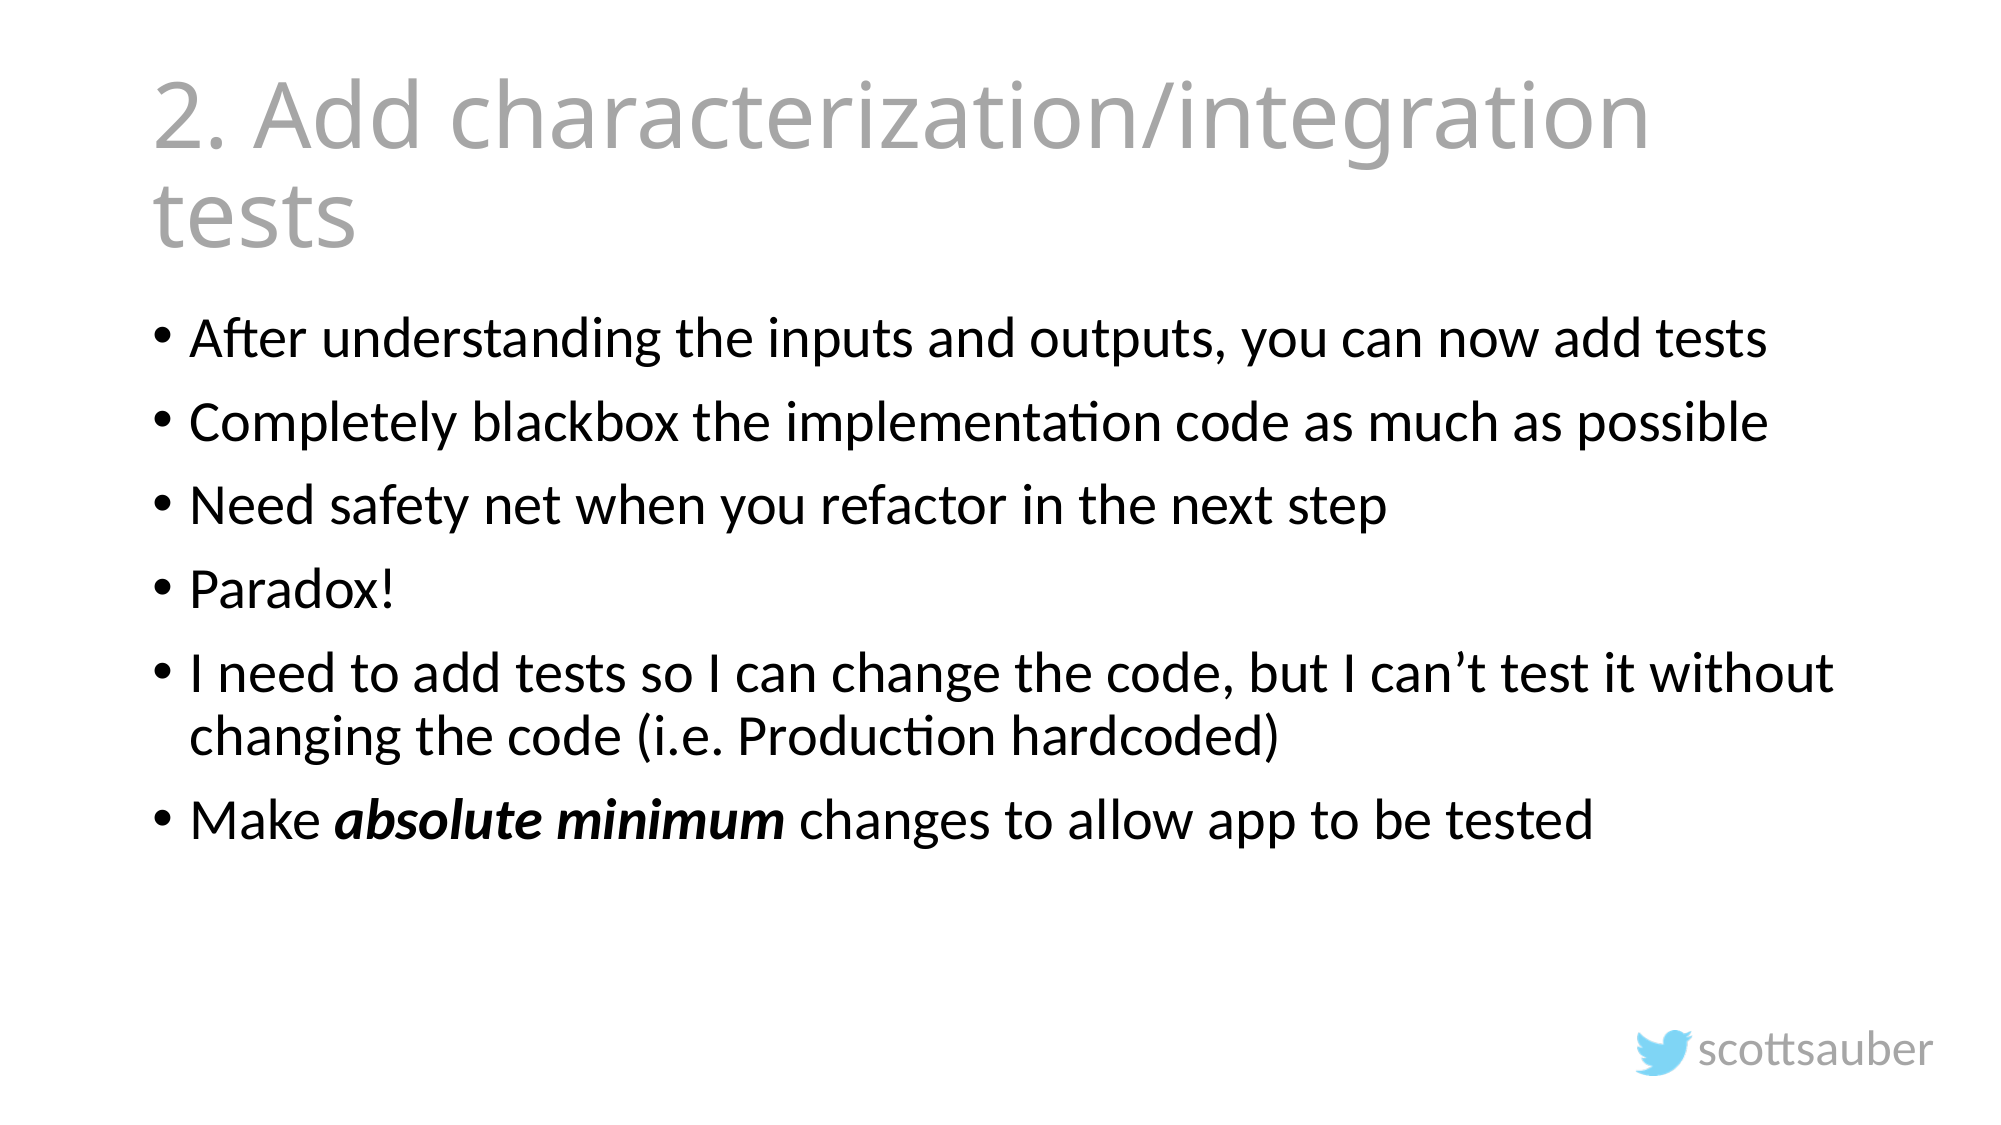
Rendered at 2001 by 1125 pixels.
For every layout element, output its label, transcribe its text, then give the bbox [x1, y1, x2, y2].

title 2. Add characterization/integration tests [137, 59, 1863, 278]
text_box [1635, 1014, 1986, 1093]
list After understanding the inputs and outputs, you can now add tests Completely blackbox the implementation code as much as possible Need safety net when you refactor in the next step Paradox! I need to add tests so I can change the code, but I can’t test it without changing the code (i.e. Production hardcoded) Make absolute minimum changes to allow app to be tested [137, 299, 1863, 1014]
